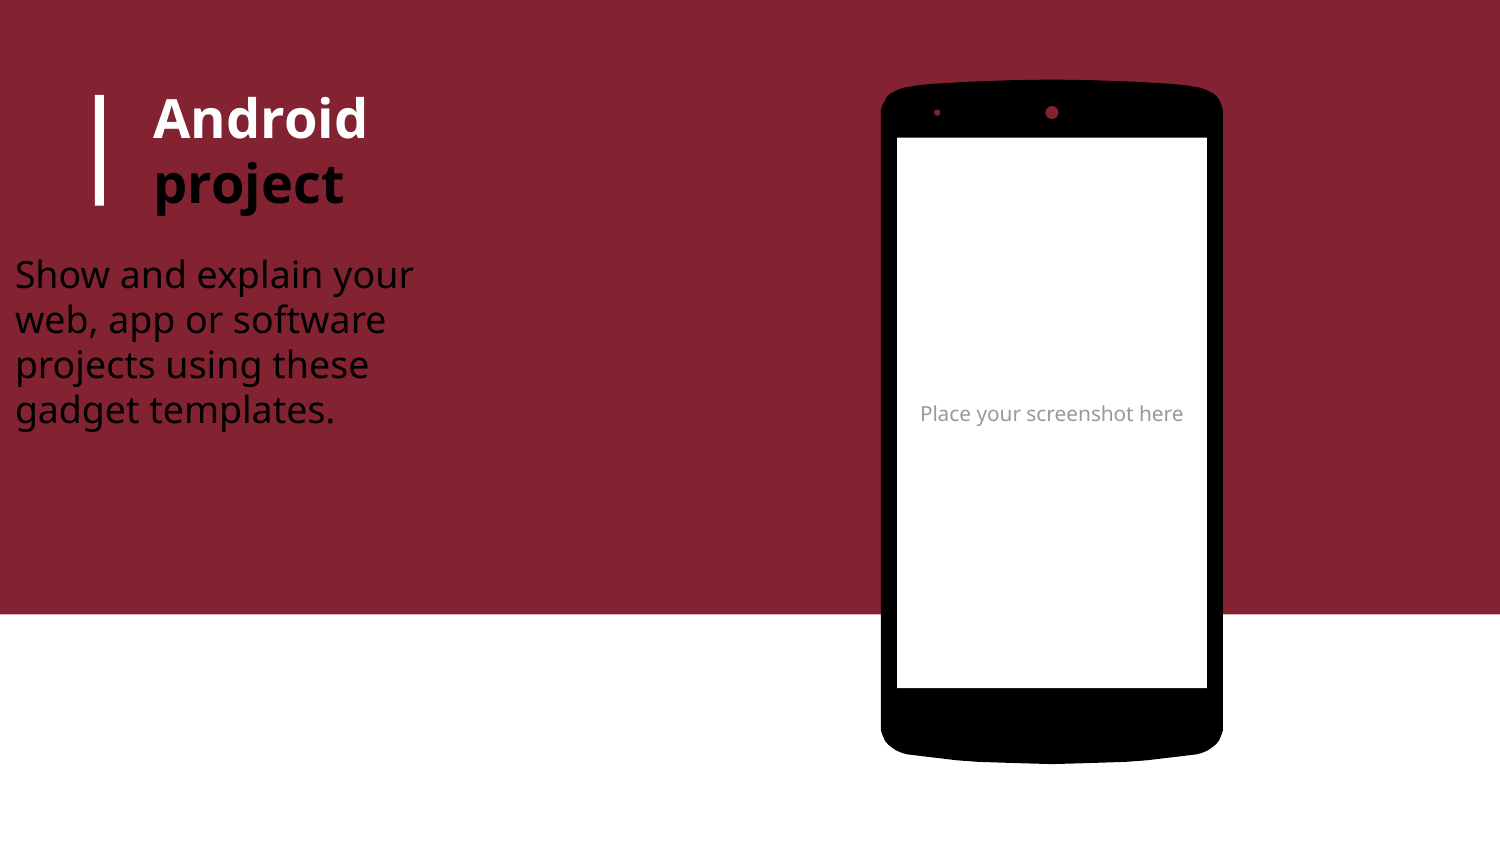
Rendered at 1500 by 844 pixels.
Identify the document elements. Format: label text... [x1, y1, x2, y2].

list Show and explain your web, app or software projects using these gadget templates. [0, 235, 490, 809]
text_box [881, 80, 1223, 764]
title Android project [138, 69, 668, 210]
text_box Place your screenshot here [897, 137, 1207, 689]
